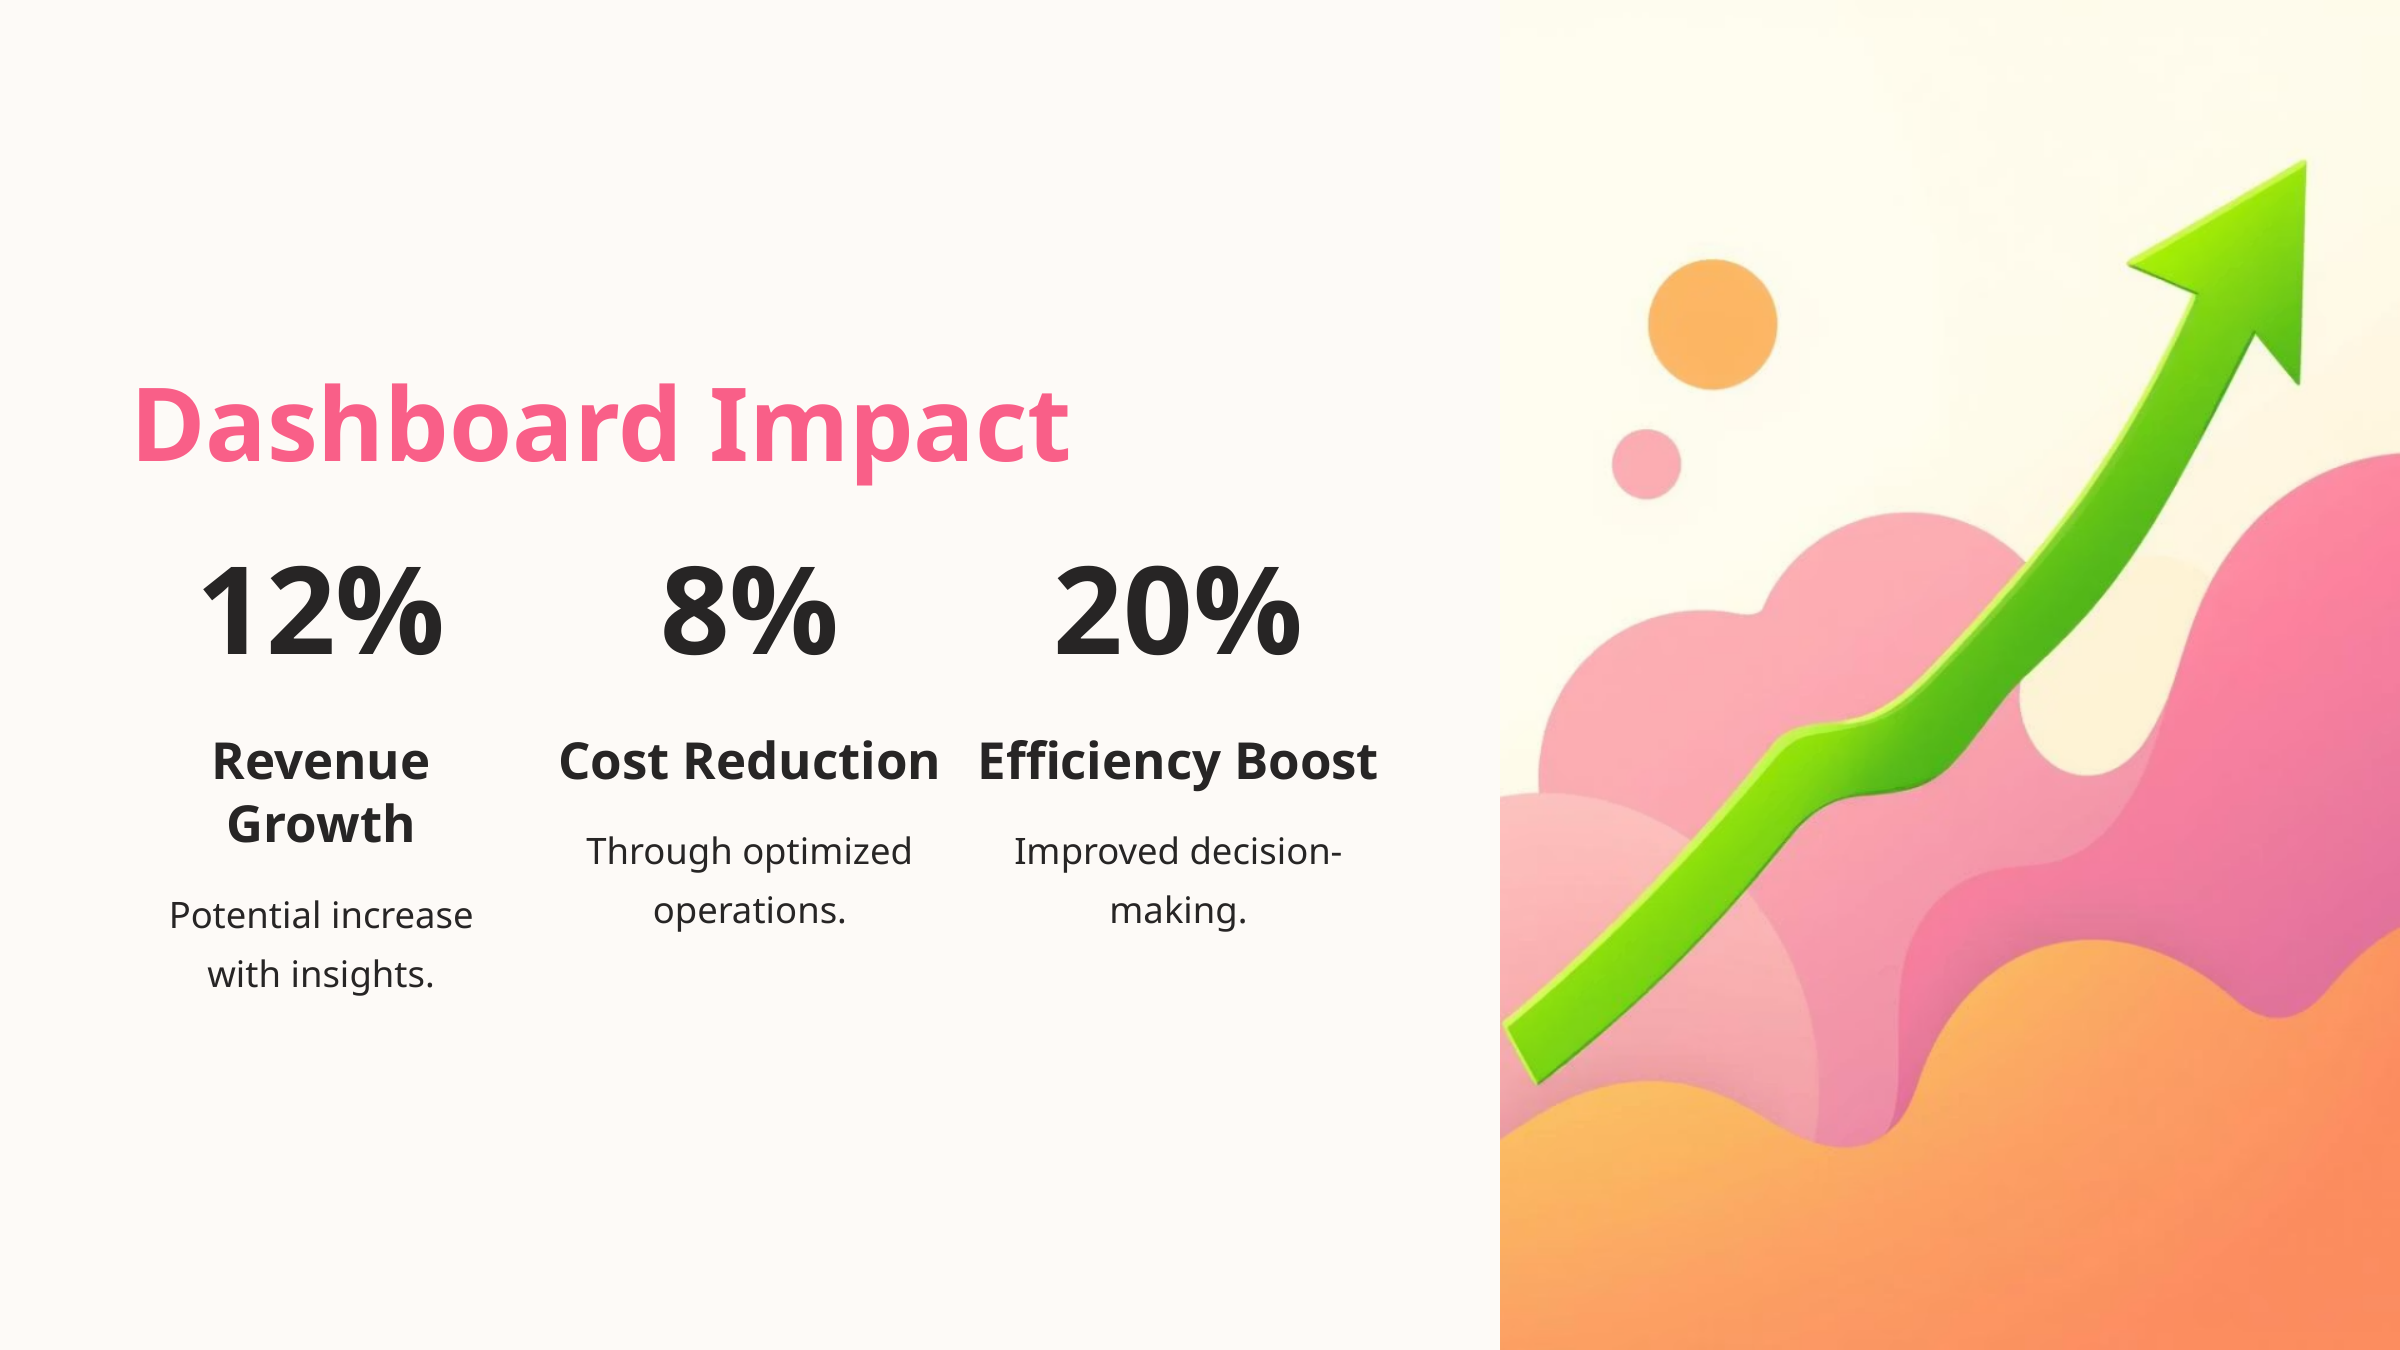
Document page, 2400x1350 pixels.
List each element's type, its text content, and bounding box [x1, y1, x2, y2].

text_box 8% [558, 556, 941, 680]
text_box Improved decision-making. [987, 812, 1370, 932]
text_box Revenue Growth [130, 726, 513, 854]
text_box Potential increase with insights. [130, 876, 513, 996]
text_box Cost Reduction [558, 726, 941, 791]
text_box 12% [130, 556, 513, 680]
picture [1499, 0, 2400, 1350]
text_box 20% [987, 556, 1370, 680]
text_box Dashboard Impact [130, 354, 1154, 483]
text_box Efficiency Boost [987, 726, 1370, 791]
text_box Through optimized operations. [558, 812, 941, 932]
